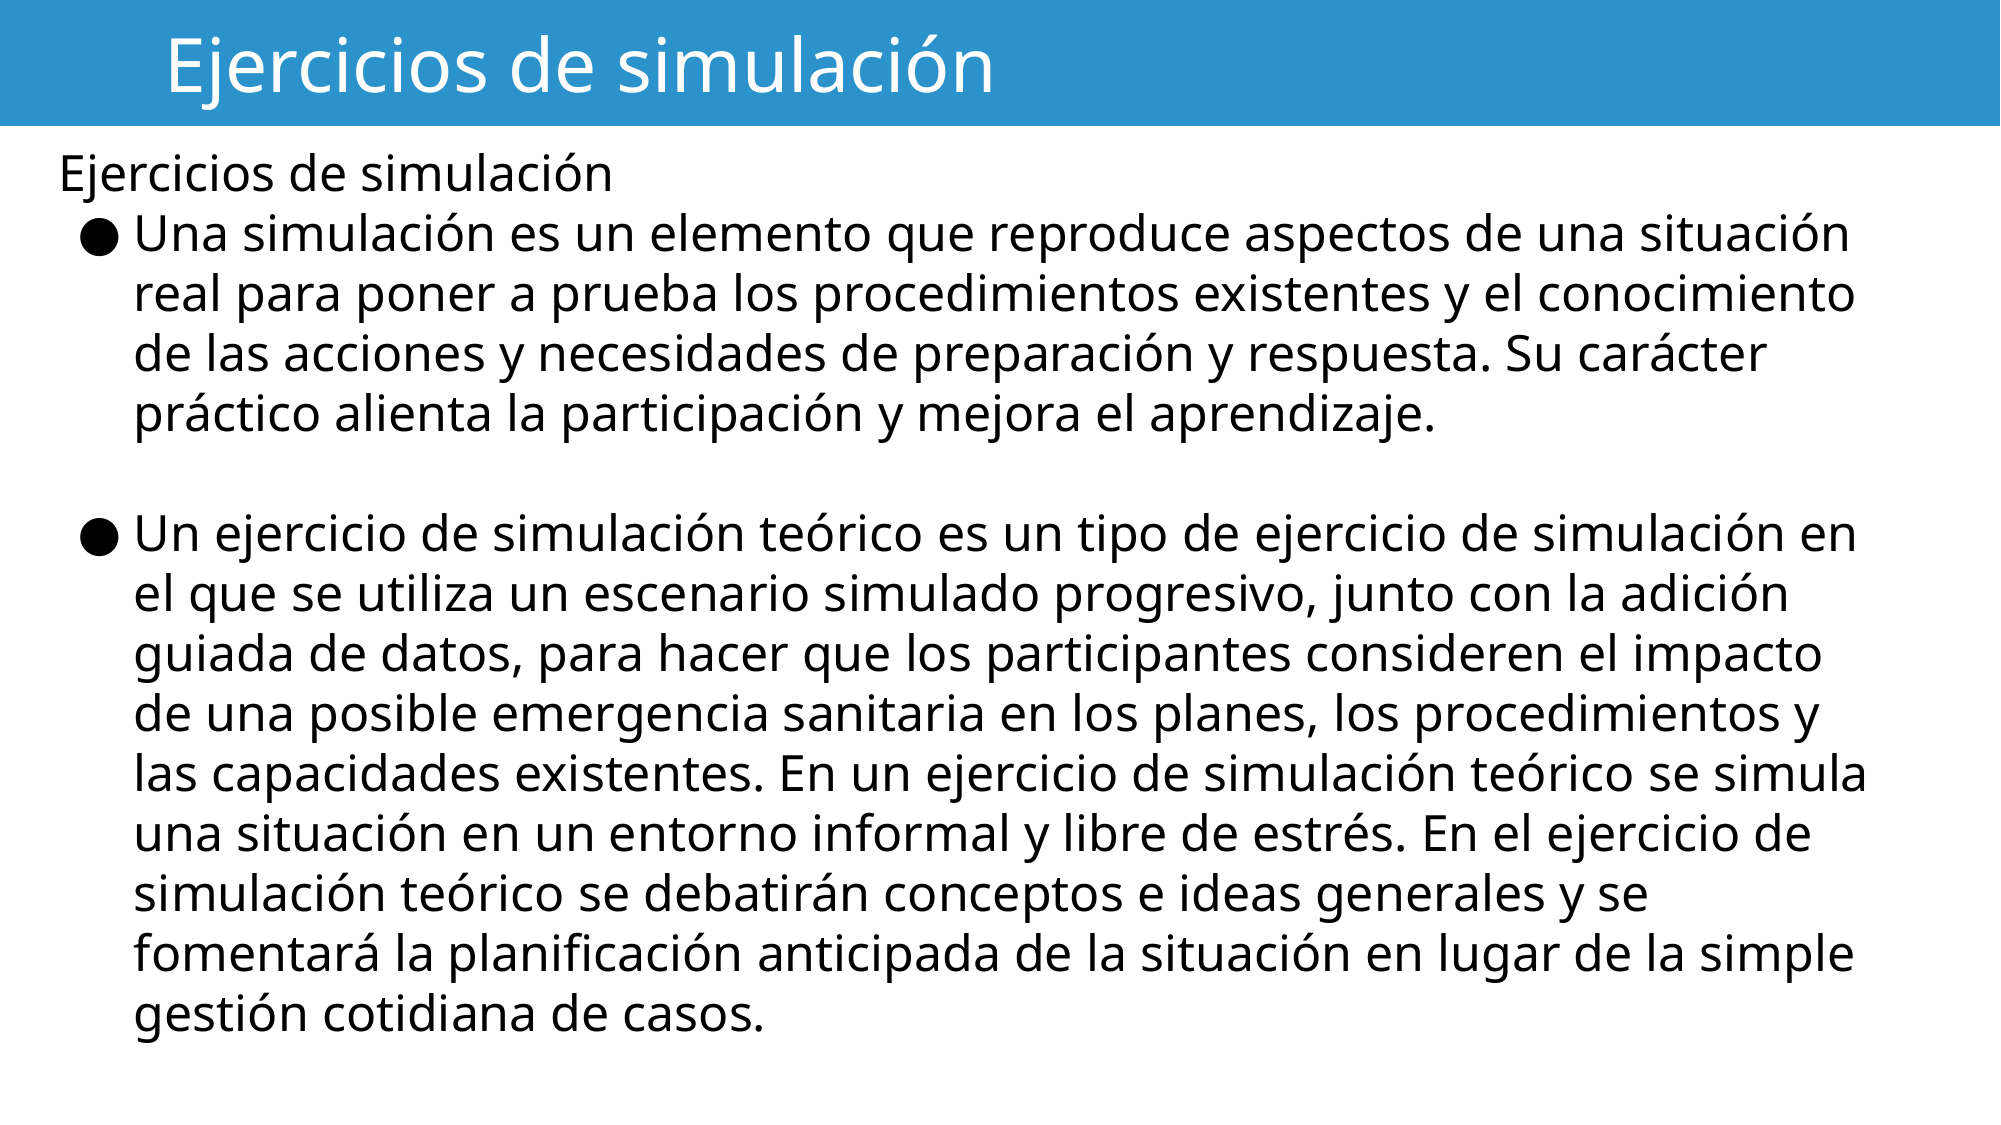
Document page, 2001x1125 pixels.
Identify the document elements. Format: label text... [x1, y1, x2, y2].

text_box Ejercicios de simulación [0, 0, 2000, 126]
text_box Ejercicios de simulación Una simulación es un elemento que reproduce aspectos de una situación real para poner a prueba los procedimientos existentes y el conocimiento de las acciones y necesidades de preparación y respuesta. Su carácter práctico alienta la participación y mejora el aprendizaje. Un ejercicio de simulación teórico es un tipo de ejercicio de simulación en el que se utiliza un escenario simulado progresivo, junto con la adición guiada de datos, para hacer que los participantes consideren el impacto de una posible emergencia sanitaria en los planes, los procedimientos y las capacidades existentes. En un ejercicio de simulación teórico se simula una situación en un entorno informal y libre de estrés. En el ejercicio de simulación teórico se debatirán conceptos e ideas generales y se fomentará la planificación anticipada de la situación en lugar de la simple gestión cotidiana de casos. [44, 126, 1897, 1021]
